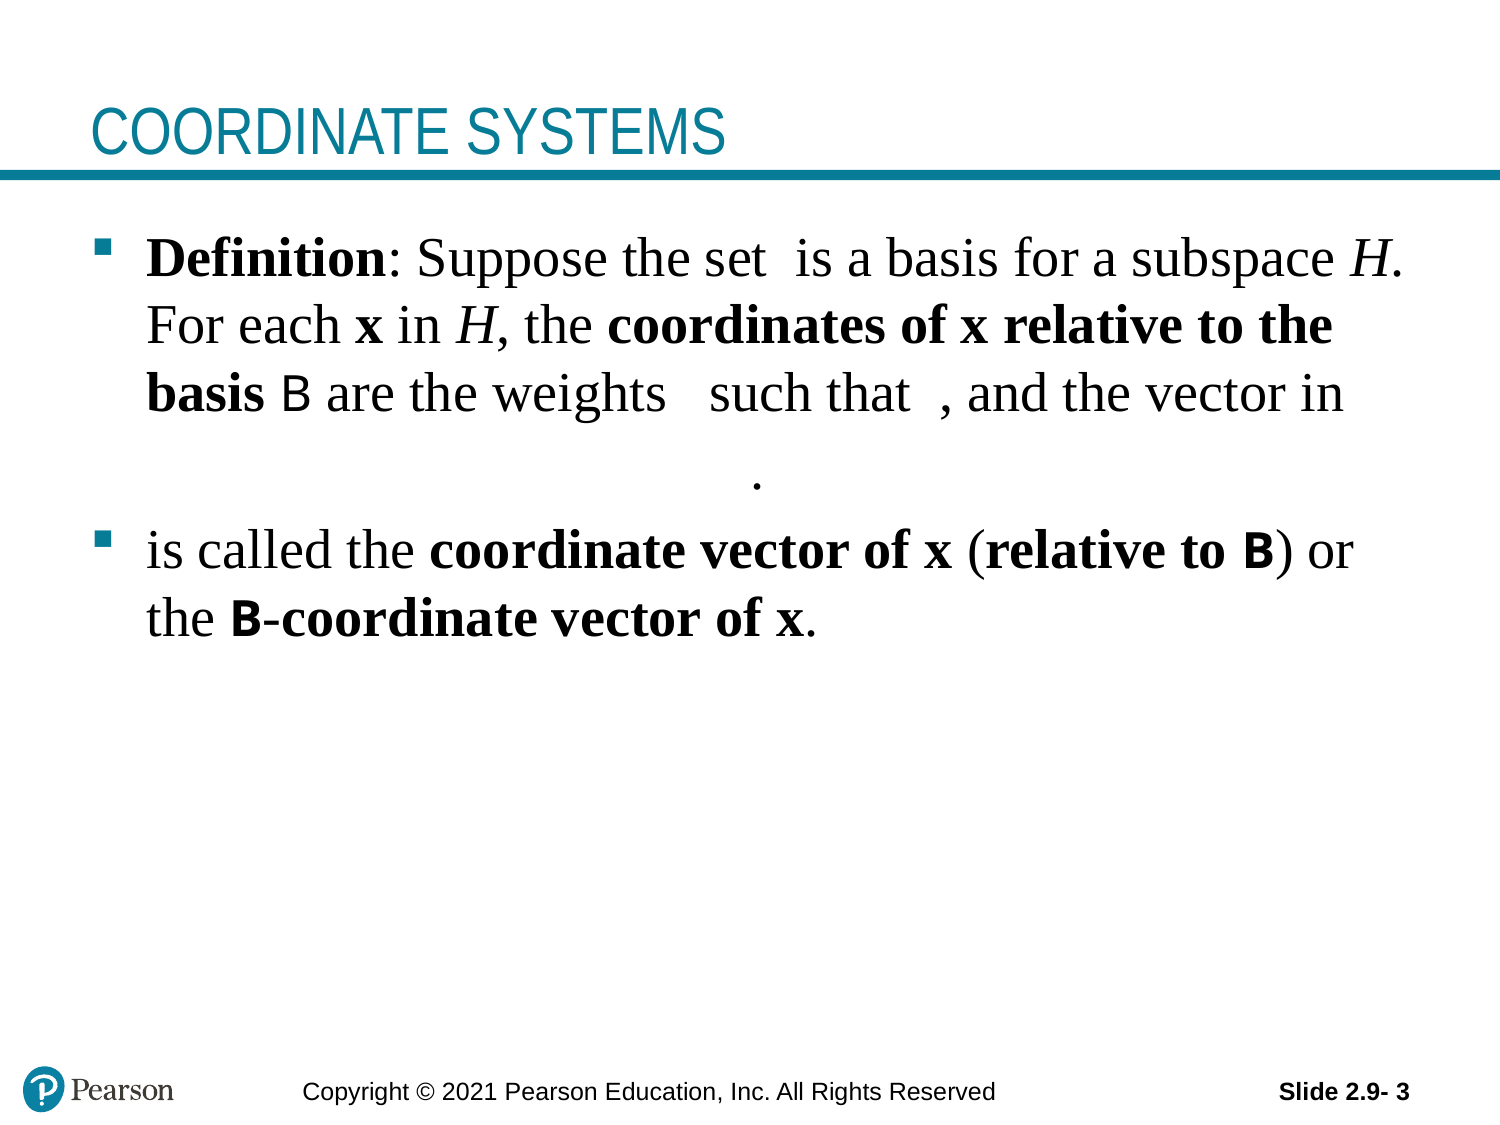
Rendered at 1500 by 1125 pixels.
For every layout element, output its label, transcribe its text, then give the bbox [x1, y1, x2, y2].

title COORDINATE SYSTEMS [75, 0, 1425, 175]
footer Copyright © 2021 Pearson Education, Inc. All Rights Reserved [287, 1034, 1113, 1113]
slide_number Slide 2.9- 3 [1113, 1034, 1425, 1113]
